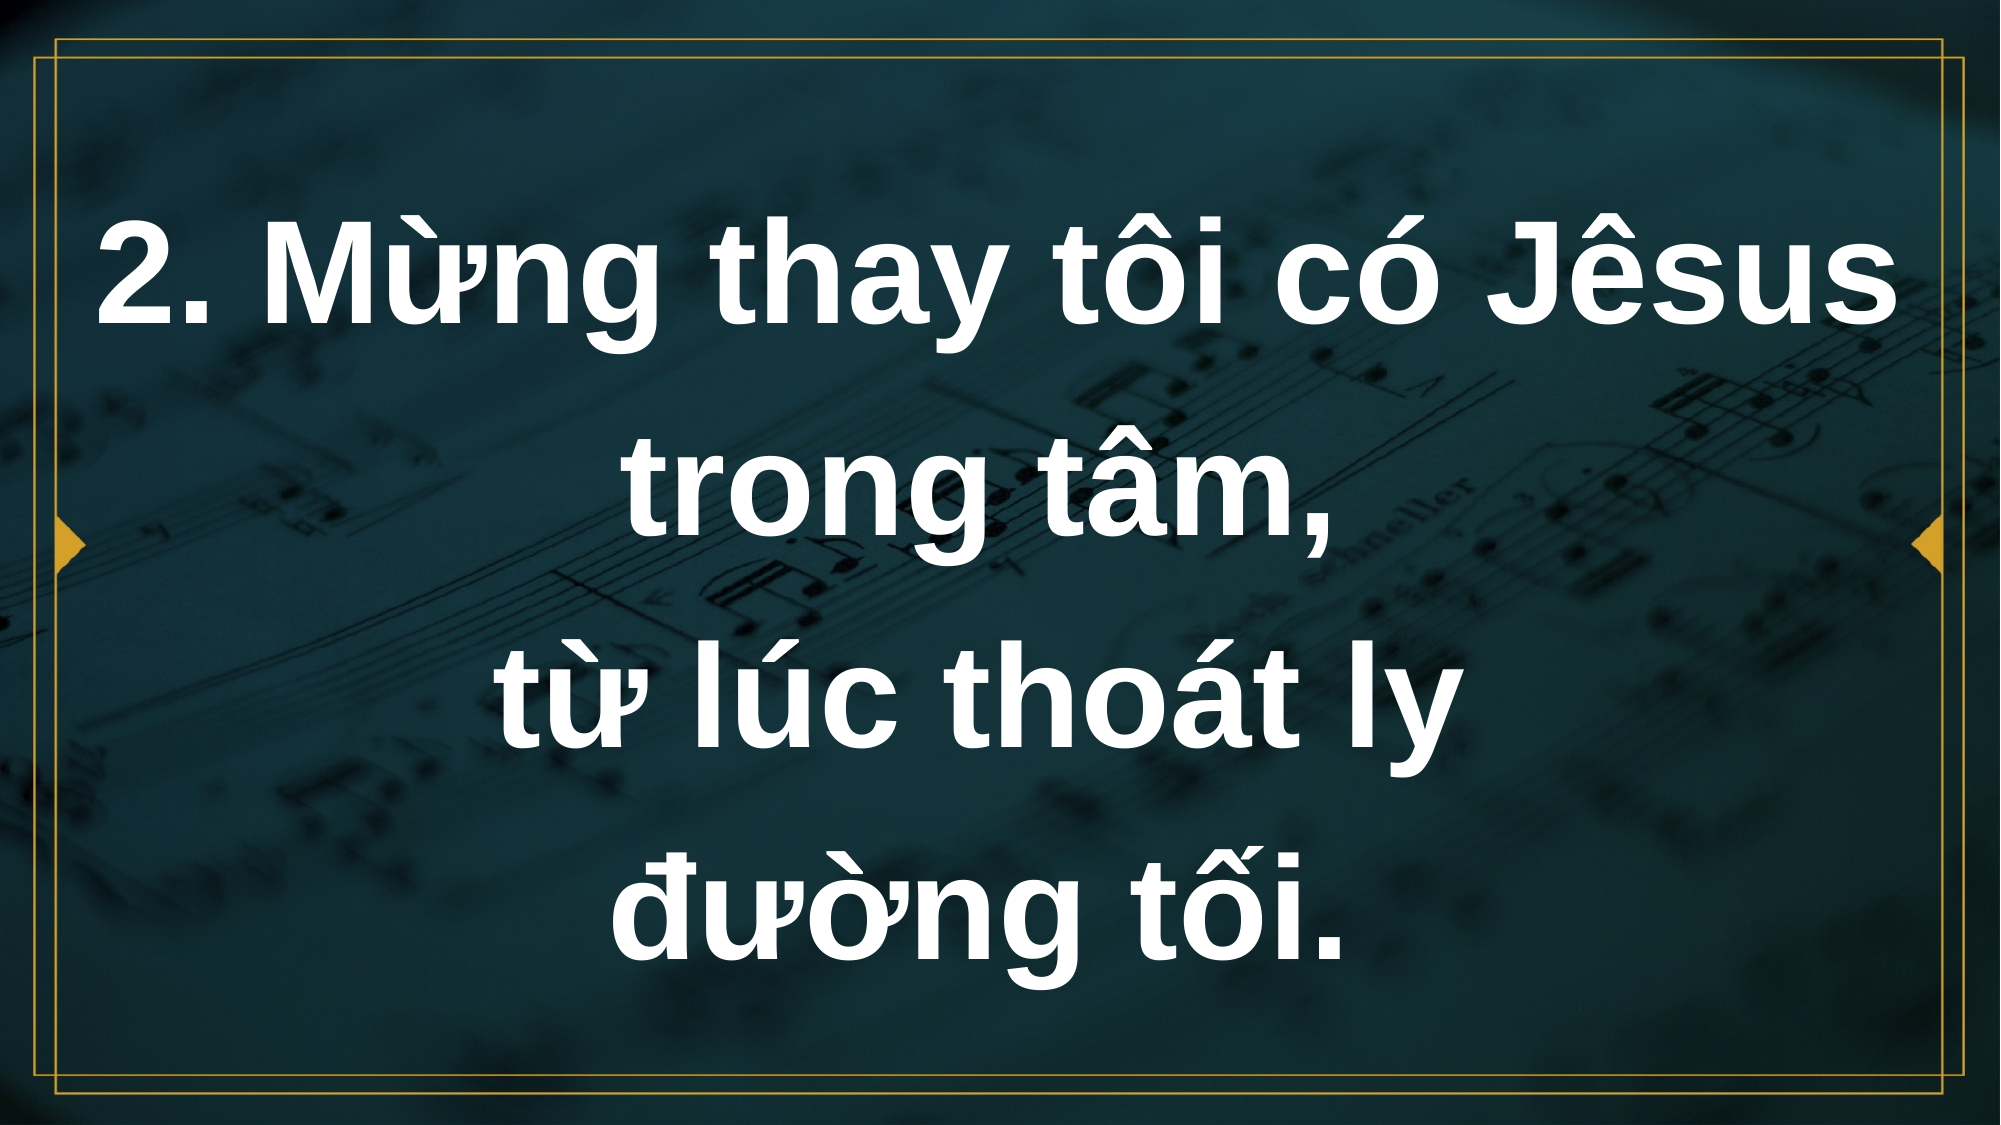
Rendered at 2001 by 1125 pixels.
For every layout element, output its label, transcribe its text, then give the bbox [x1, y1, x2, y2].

picture [0, 0, 2000, 1125]
title 2. Mừng thay tôi có Jêsus trong tâm, từ lúc thoát ly đường tối. [55, 53, 1945, 1077]
